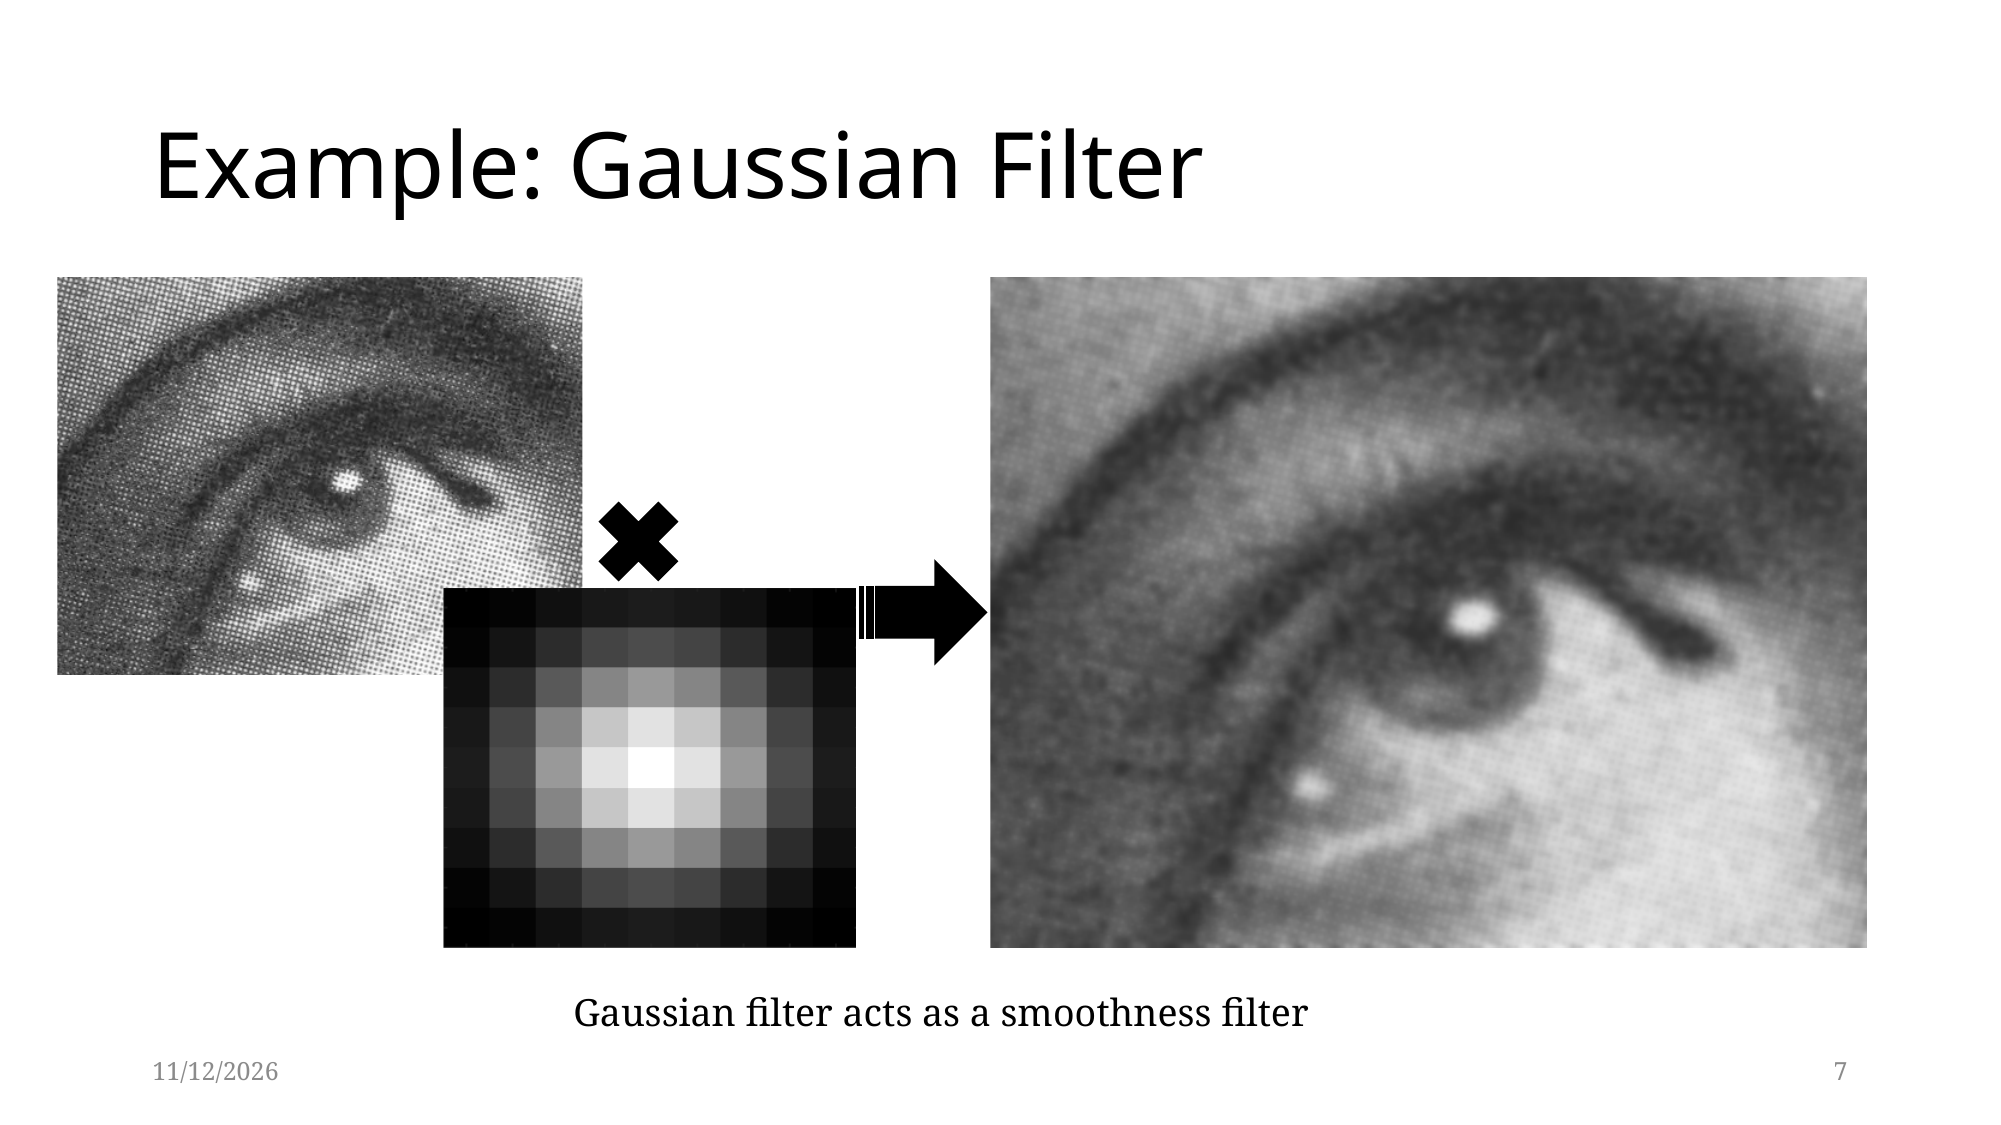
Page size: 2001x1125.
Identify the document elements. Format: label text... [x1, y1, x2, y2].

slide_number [137, 1042, 588, 1103]
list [990, 277, 1867, 948]
slide_number 7 [1412, 1042, 1863, 1103]
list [443, 588, 856, 948]
text_box [859, 586, 864, 639]
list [57, 277, 583, 675]
title Example: Gaussian Filter [137, 59, 1863, 278]
text_box Gaussian filter acts as a smoothness filter [558, 982, 1325, 1042]
text_box [875, 559, 988, 666]
text_box [866, 586, 874, 639]
text_box [598, 501, 679, 582]
